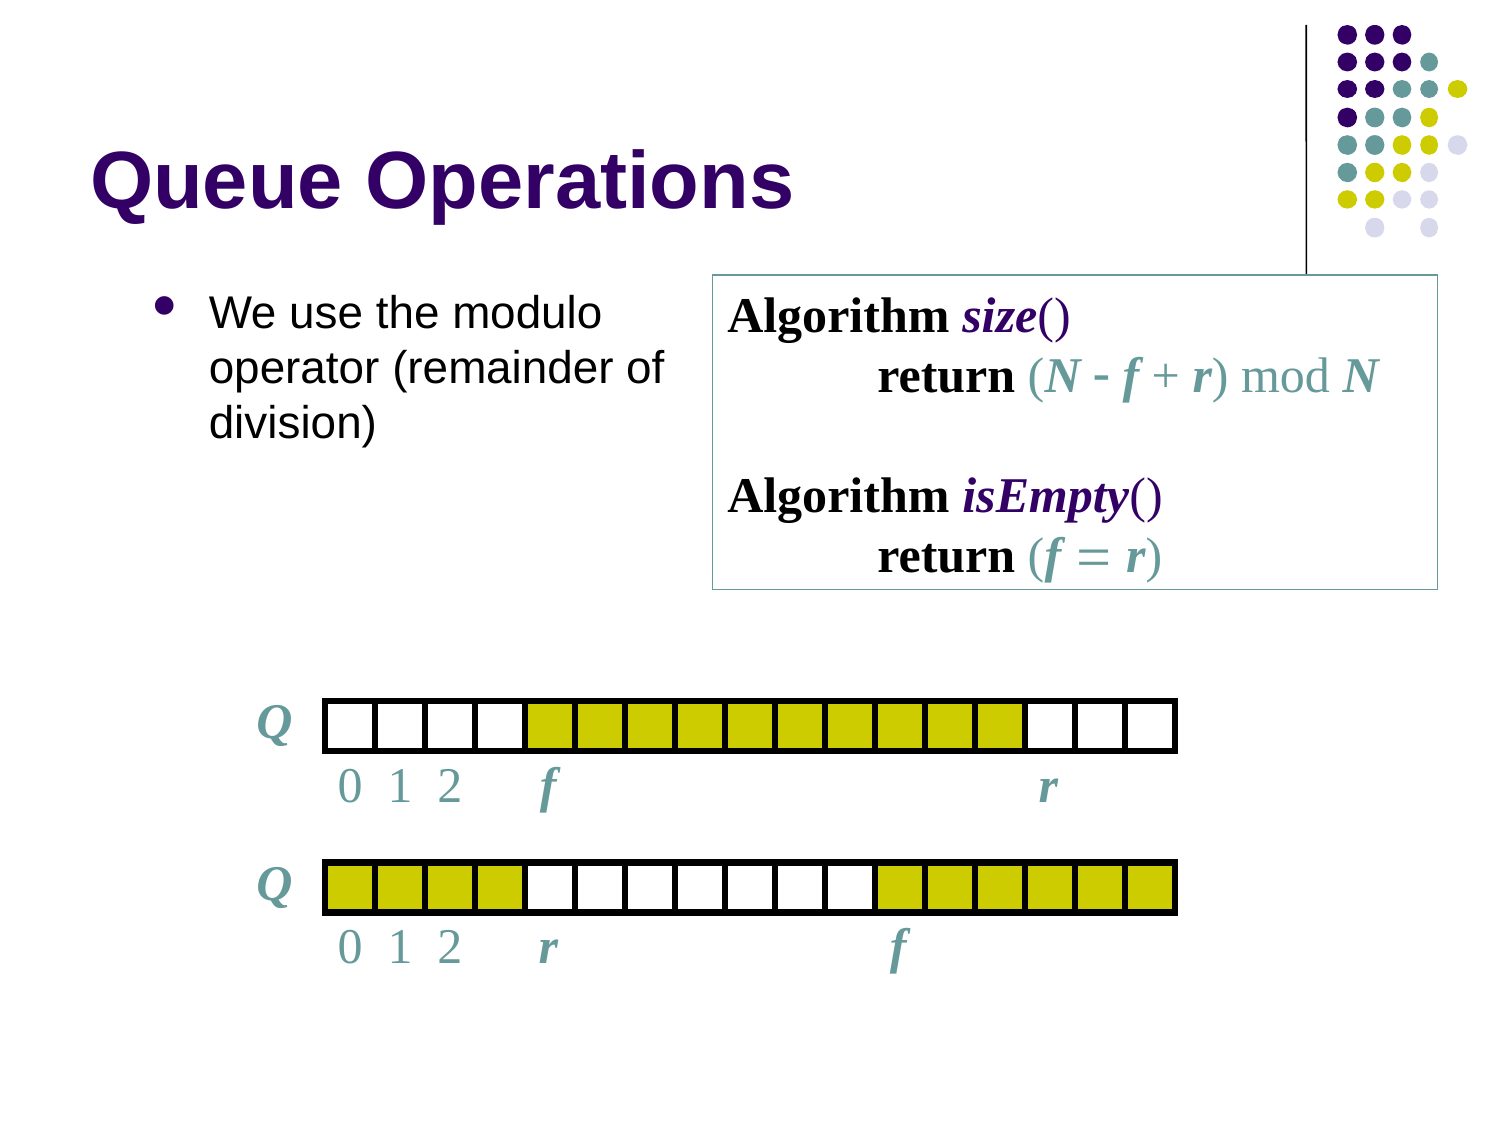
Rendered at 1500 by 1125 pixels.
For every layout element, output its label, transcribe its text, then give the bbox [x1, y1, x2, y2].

title Queue Operations [75, 20, 1313, 233]
text_box Algorithm size() return (N - f + r) mod N Algorithm isEmpty() return (f = r) [712, 274, 1438, 590]
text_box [249, 849, 1176, 974]
list We use the modulo operator (remainder of division) [137, 275, 688, 588]
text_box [249, 688, 1176, 813]
